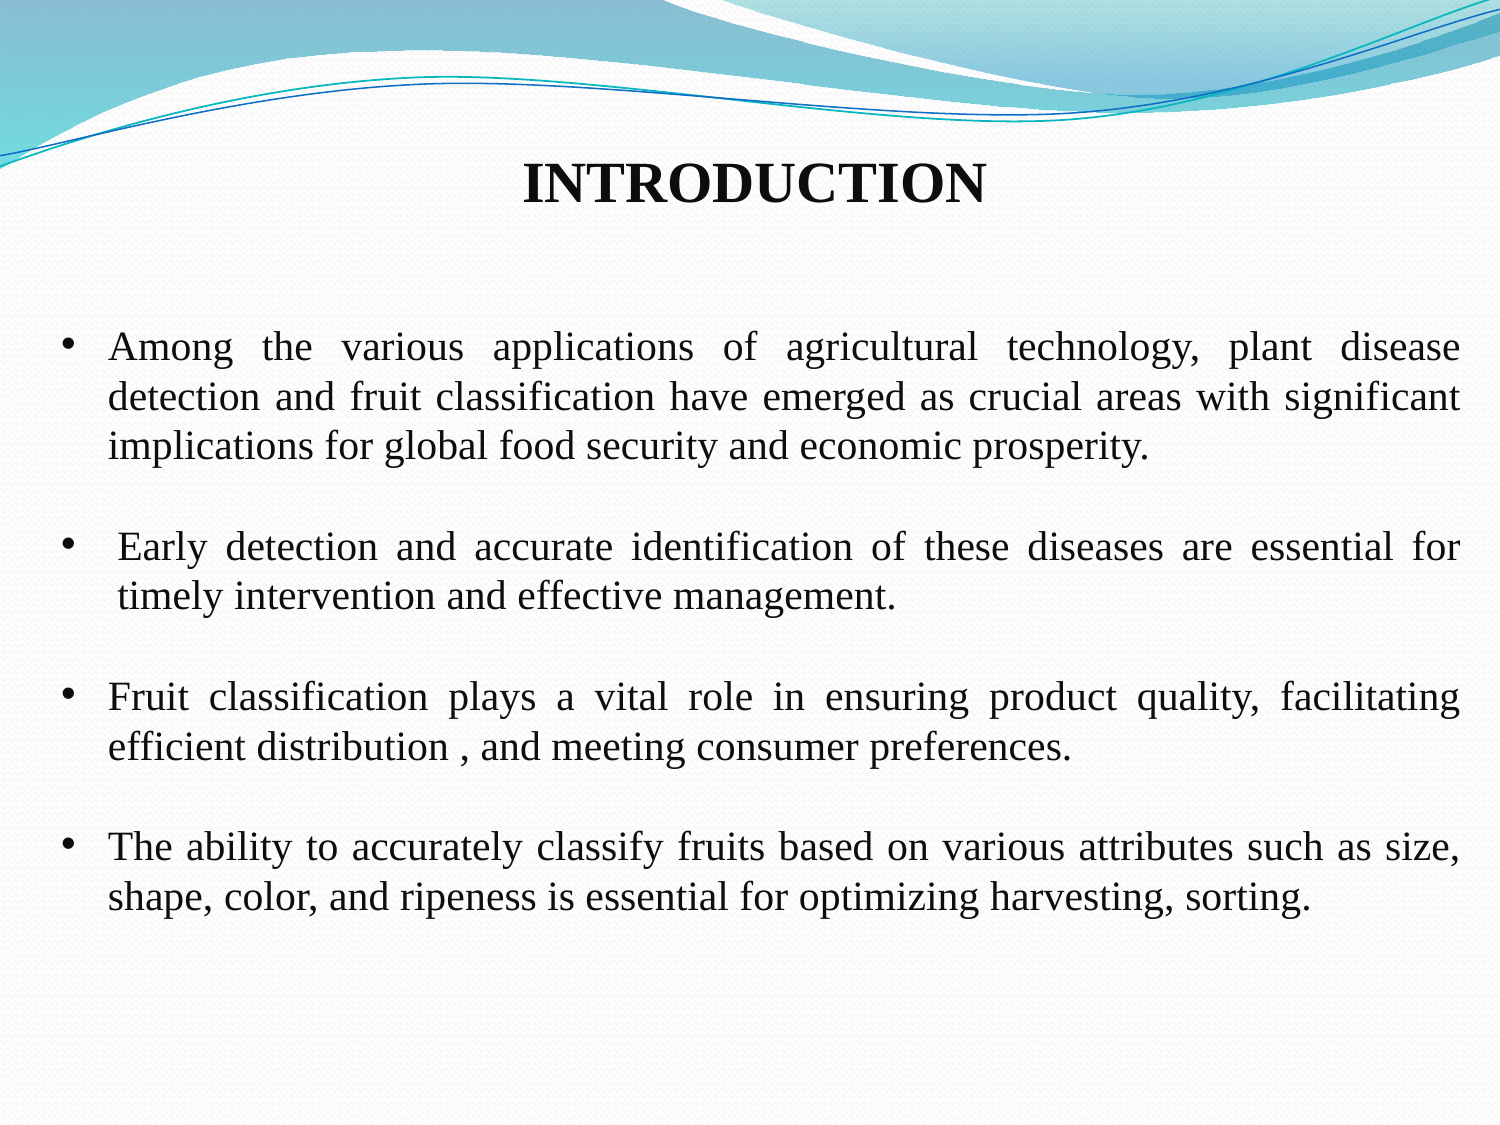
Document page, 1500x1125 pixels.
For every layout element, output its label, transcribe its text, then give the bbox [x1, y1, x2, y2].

text_box INTRODUCTION [159, 137, 1238, 210]
text_box Among the various applications of agricultural technology, plant disease detection and fruit classification have emerged as crucial areas with significant implications for global food security and economic prosperity. Early detection and accurate identification of these diseases are essential for timely intervention and effective management. Fruit classification plays a vital role in ensuring product quality, facilitating efficient distribution , and meeting consumer preferences. The ability to accurately classify fruits based on various attributes such as size, shape, color, and ripeness is essential for optimizing harvesting, sorting. [46, 210, 1477, 926]
